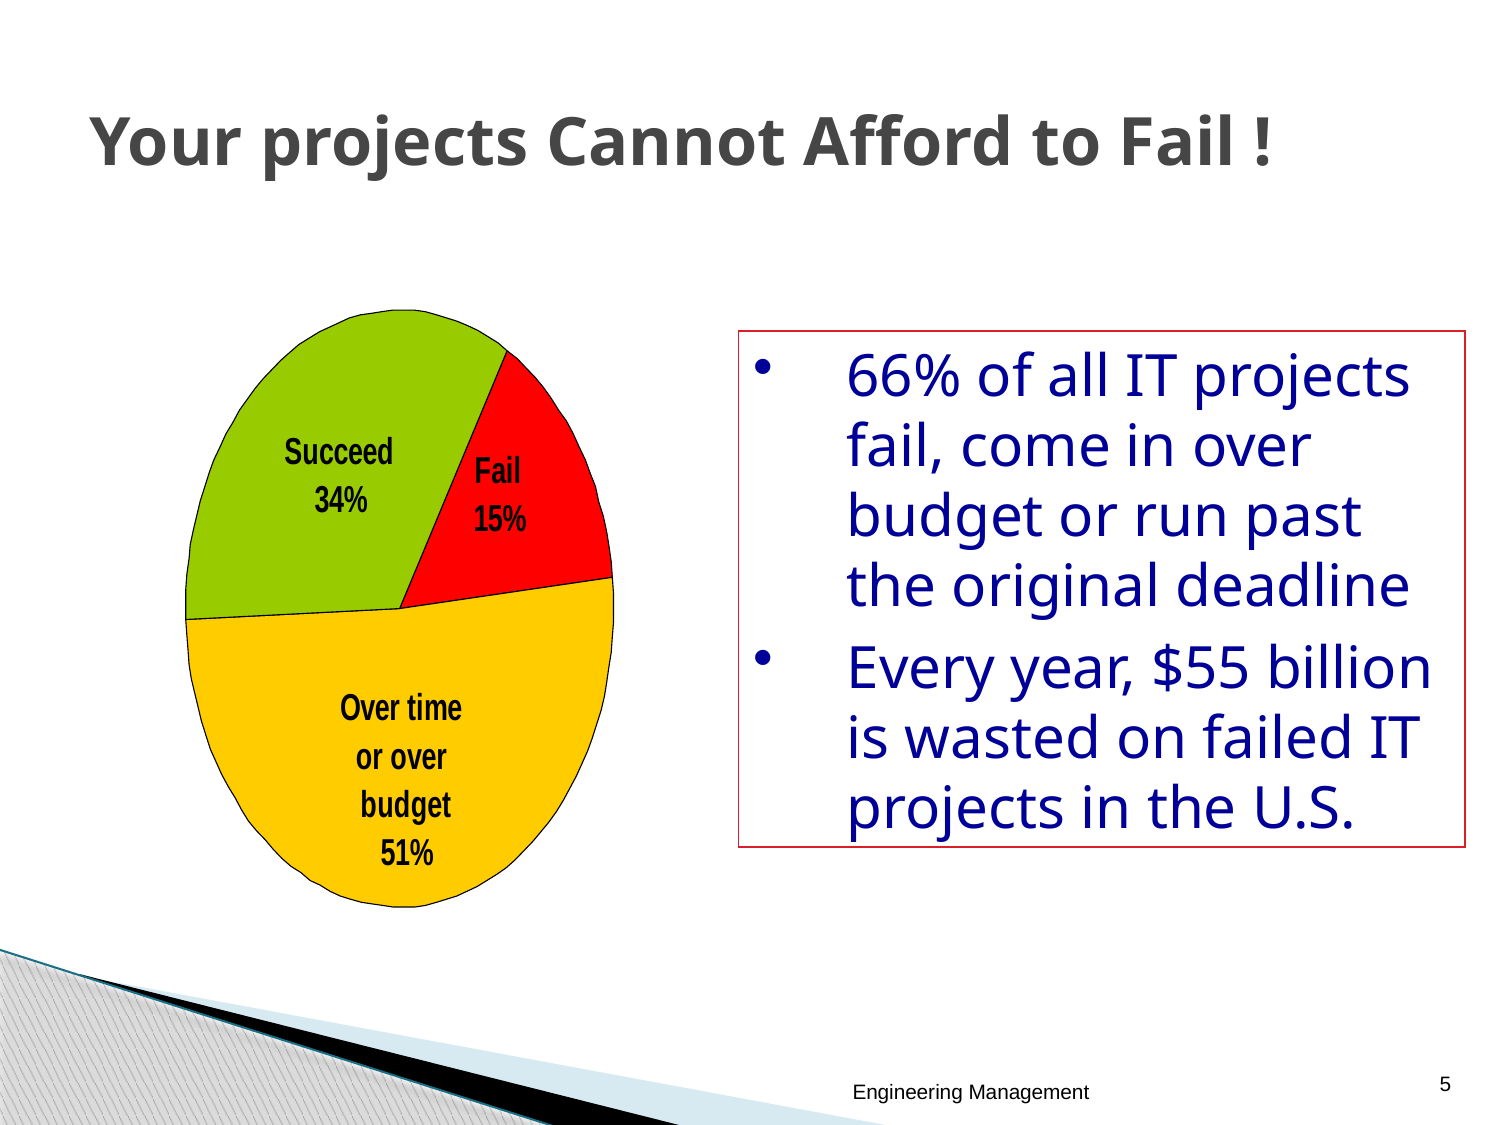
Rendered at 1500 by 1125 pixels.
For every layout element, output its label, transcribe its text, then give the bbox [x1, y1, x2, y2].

text_box 66% of all IT projects fail, come in over budget or run past the original deadline Every year, $55 billion is wasted on failed IT projects in the U.S. [770, 331, 1465, 848]
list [46, 280, 764, 948]
slide_number 5 [1406, 1042, 1467, 1103]
title Your projects Cannot Afford to Fail ! [75, 45, 1425, 233]
footer Engineering Management [718, 1051, 1105, 1112]
